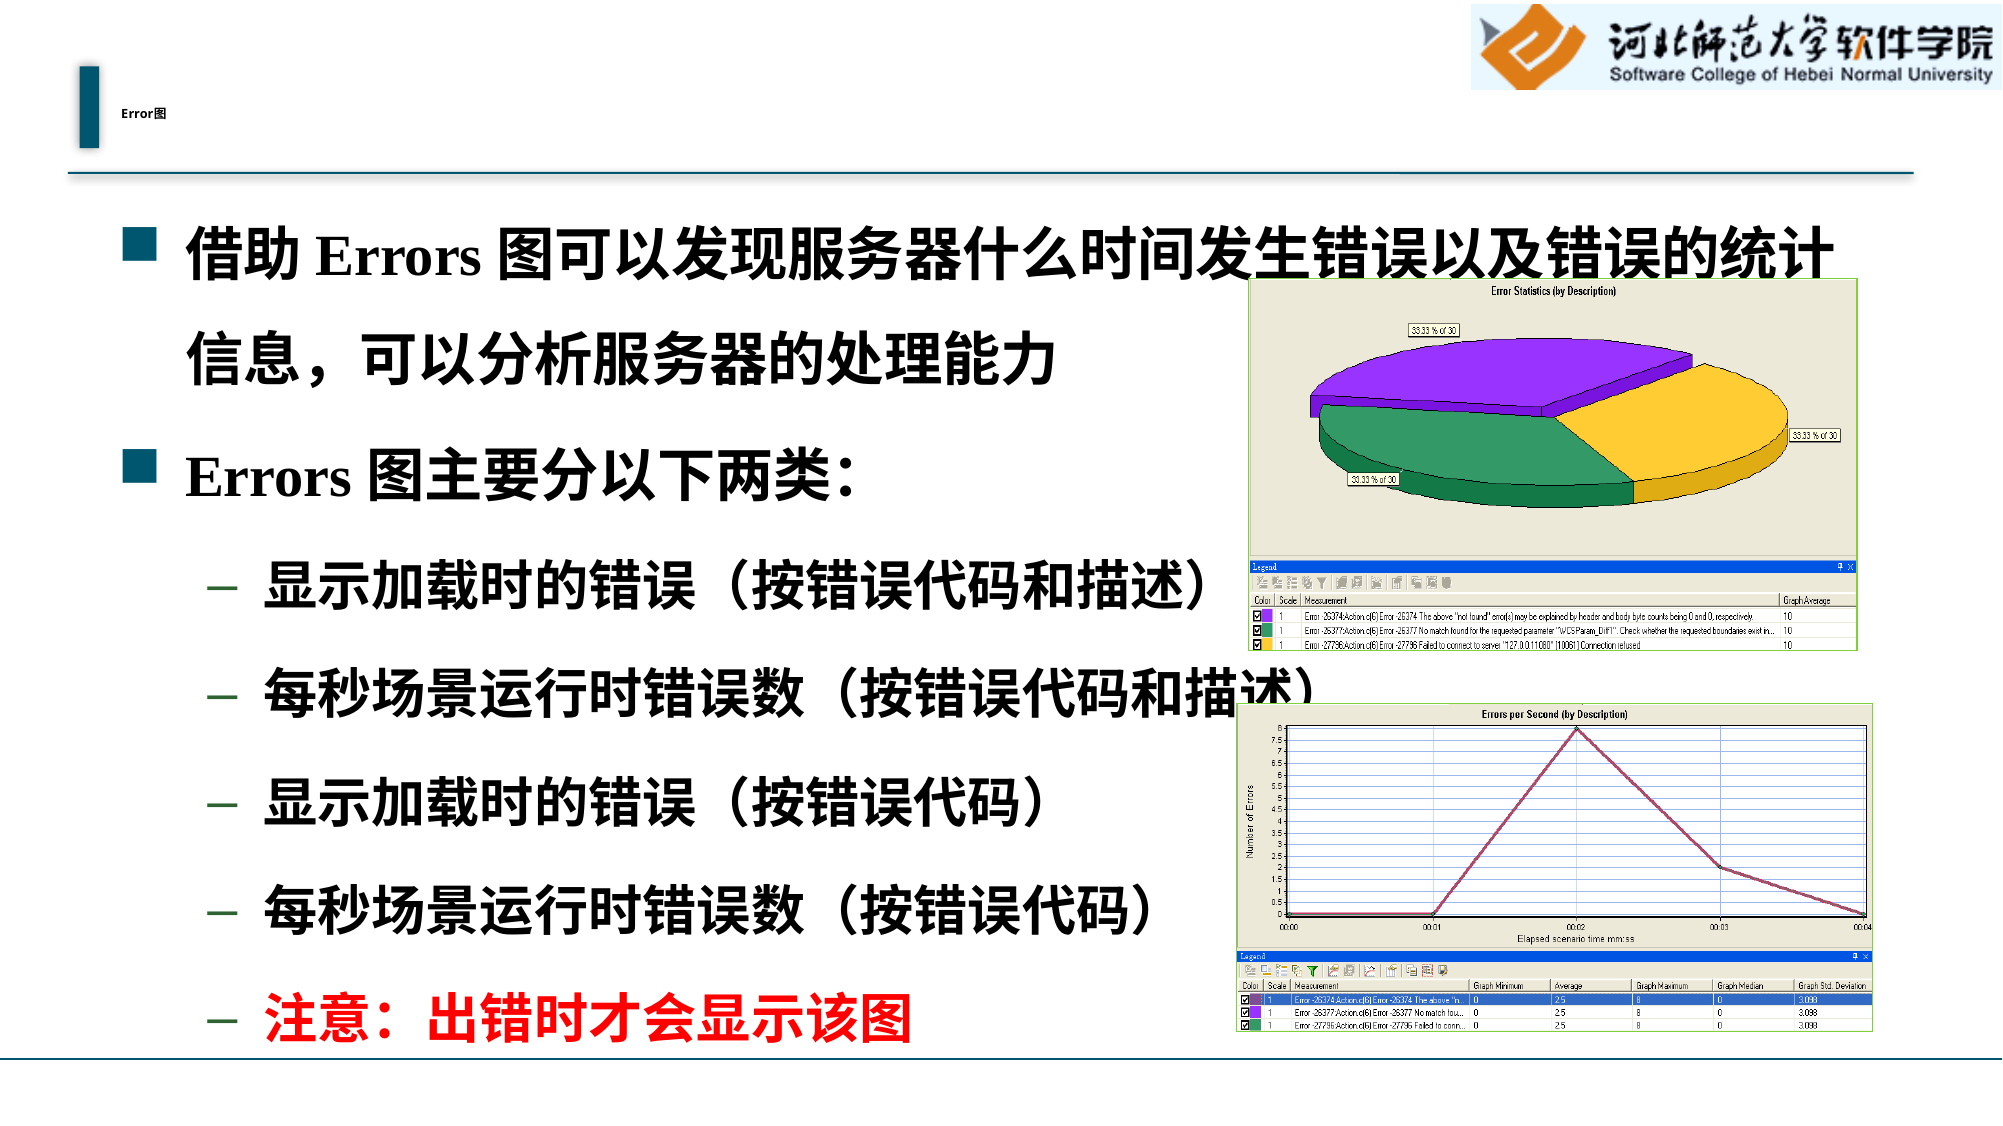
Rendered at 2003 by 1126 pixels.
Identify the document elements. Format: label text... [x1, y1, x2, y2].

picture [1471, 4, 2002, 90]
list 借助Errors图可以发现服务器什么时间发生错误以及错误的统计信息，可以分析服务器的处理能力 Errors图主要分以下两类： 显示加载时的错误（按错误代码和描述） 每秒场景运行时错误数（按错误代码和描述） 显示加载时的错误（按错误代码） 每秒场景运行时错误数（按错误代码） 注意：出错时才会显示该图 [99, 172, 1903, 1000]
picture [1248, 278, 1857, 651]
title Error图 [103, 66, 1462, 162]
picture [1236, 703, 1873, 1032]
